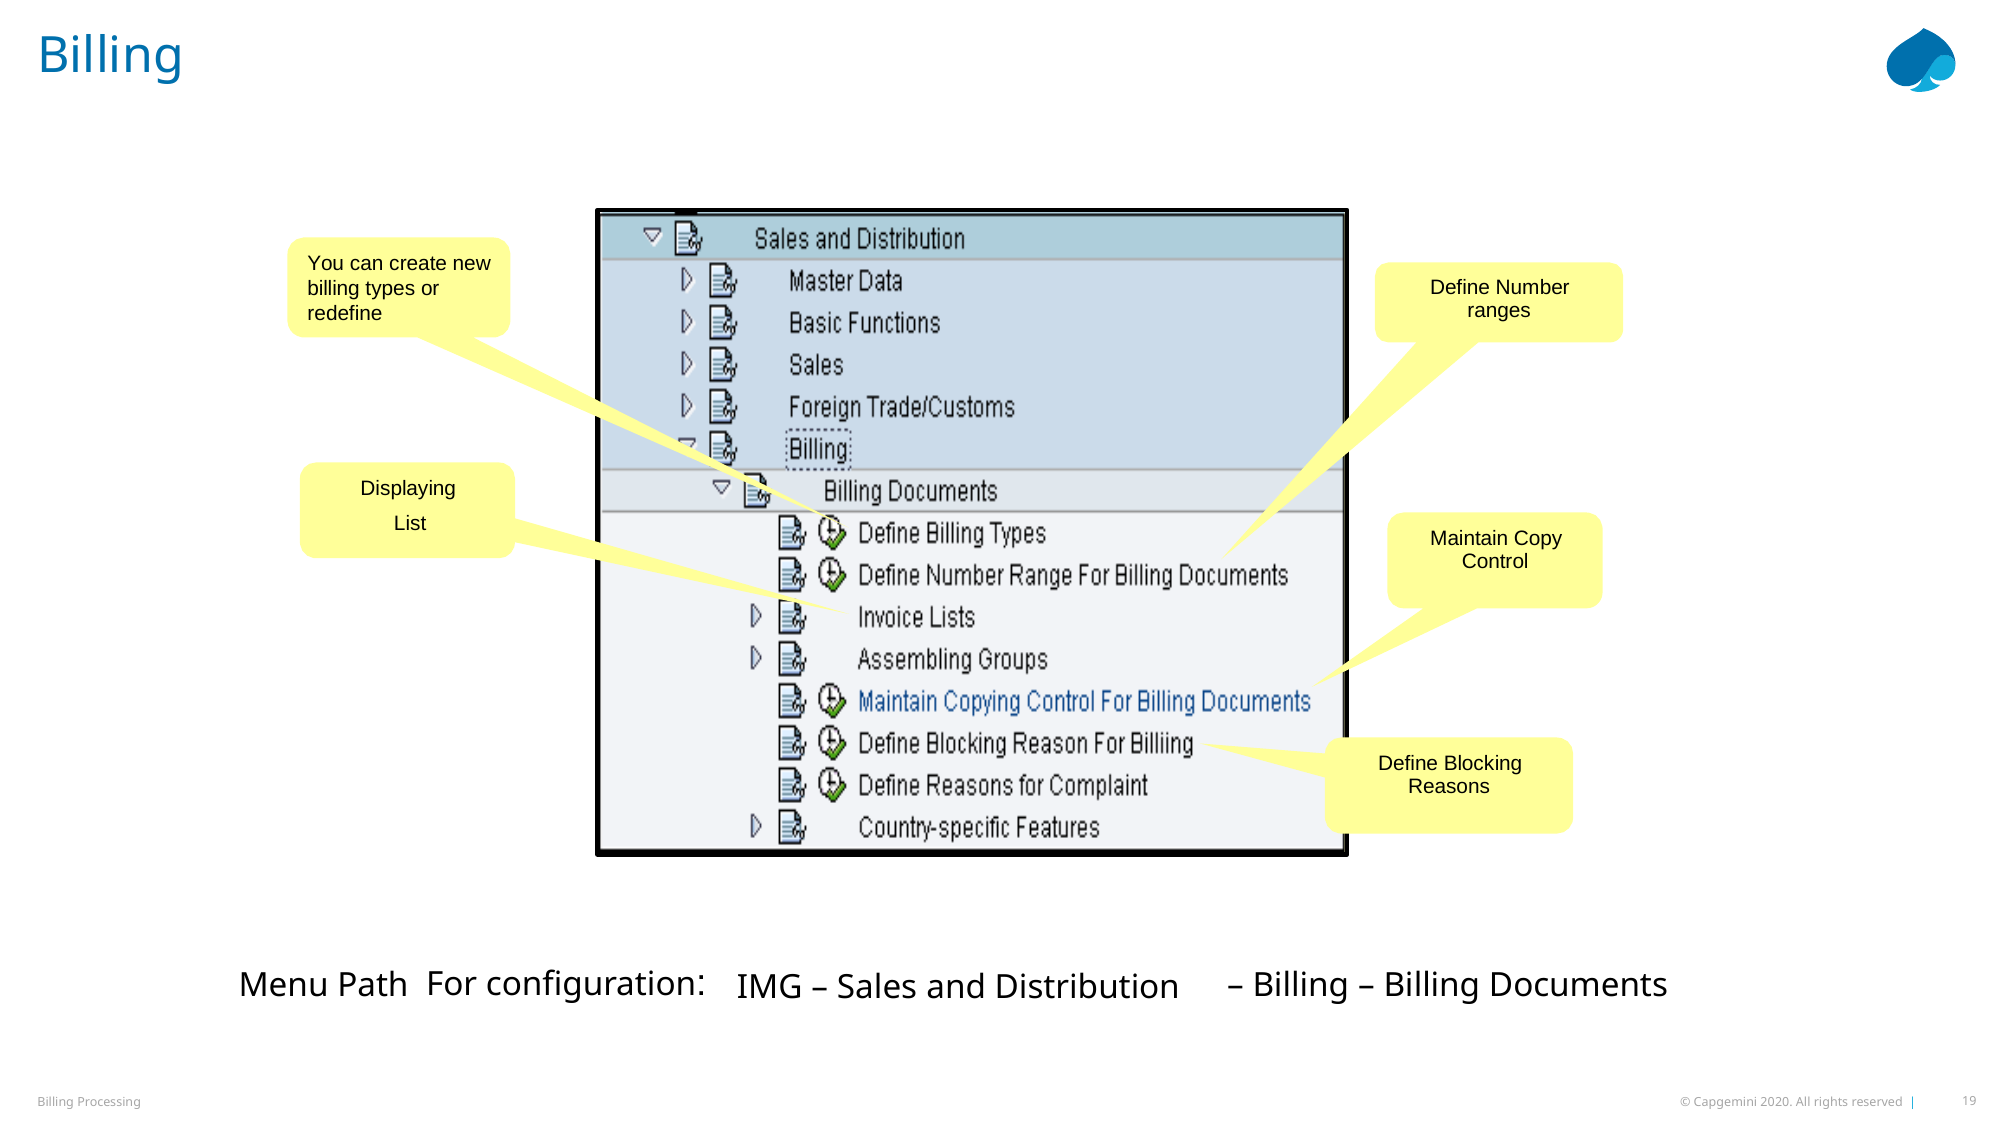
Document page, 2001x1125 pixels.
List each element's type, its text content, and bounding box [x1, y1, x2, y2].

text_box You can create new billing types or redefine [305, 251, 495, 327]
text_box [1348, 512, 1603, 670]
text_box [299, 462, 597, 560]
text_box Define Number ranges [1427, 275, 1573, 326]
text_box Maintain Copy Control [1427, 526, 1566, 576]
text_box [1348, 737, 1574, 834]
text_box [287, 237, 597, 417]
text_box For configuration: [423, 962, 775, 995]
text_box Define Blocking Reasons [1375, 751, 1525, 802]
text_box Menu Path [236, 962, 428, 1005]
title Billing [37, 0, 1863, 119]
text_box [1348, 262, 1624, 453]
text_box [597, 210, 1348, 855]
text_box IMG – Sales and Distribution [734, 965, 1222, 1007]
text_box Displaying List [357, 476, 459, 539]
text_box – Billing – Billing Documents [1224, 962, 1708, 1005]
